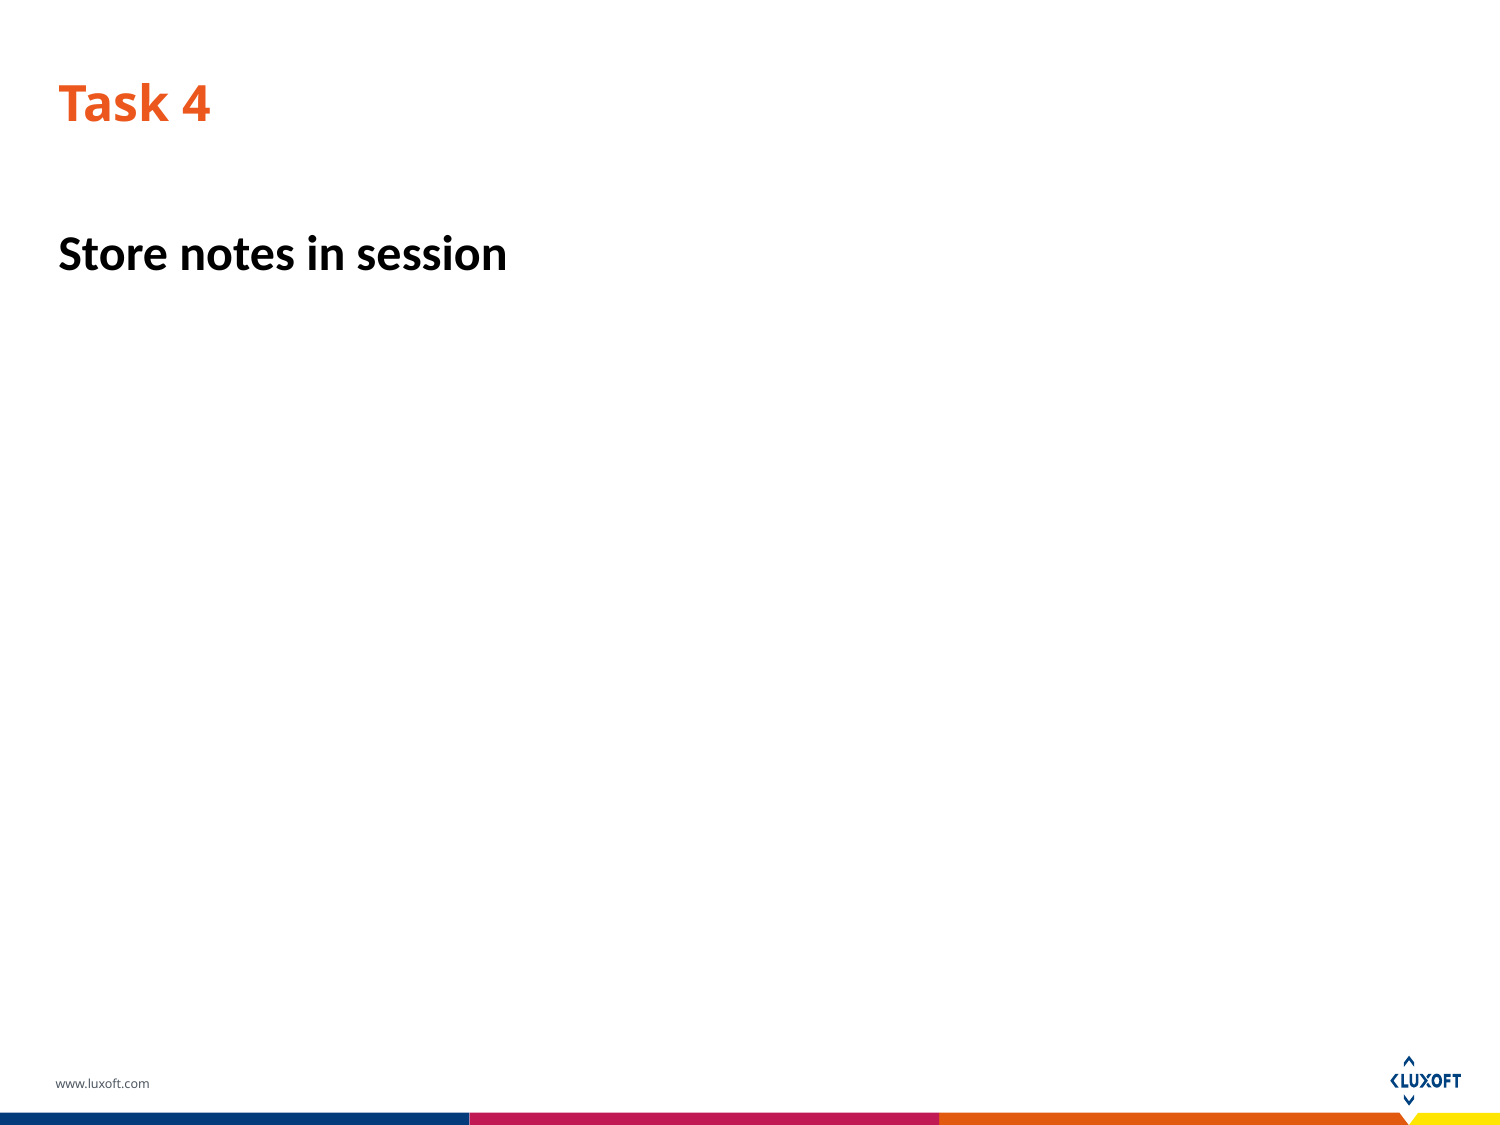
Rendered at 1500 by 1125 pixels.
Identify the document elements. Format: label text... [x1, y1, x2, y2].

title Task 4 [47, 59, 1457, 143]
list Store notes in session [47, 196, 1457, 1018]
